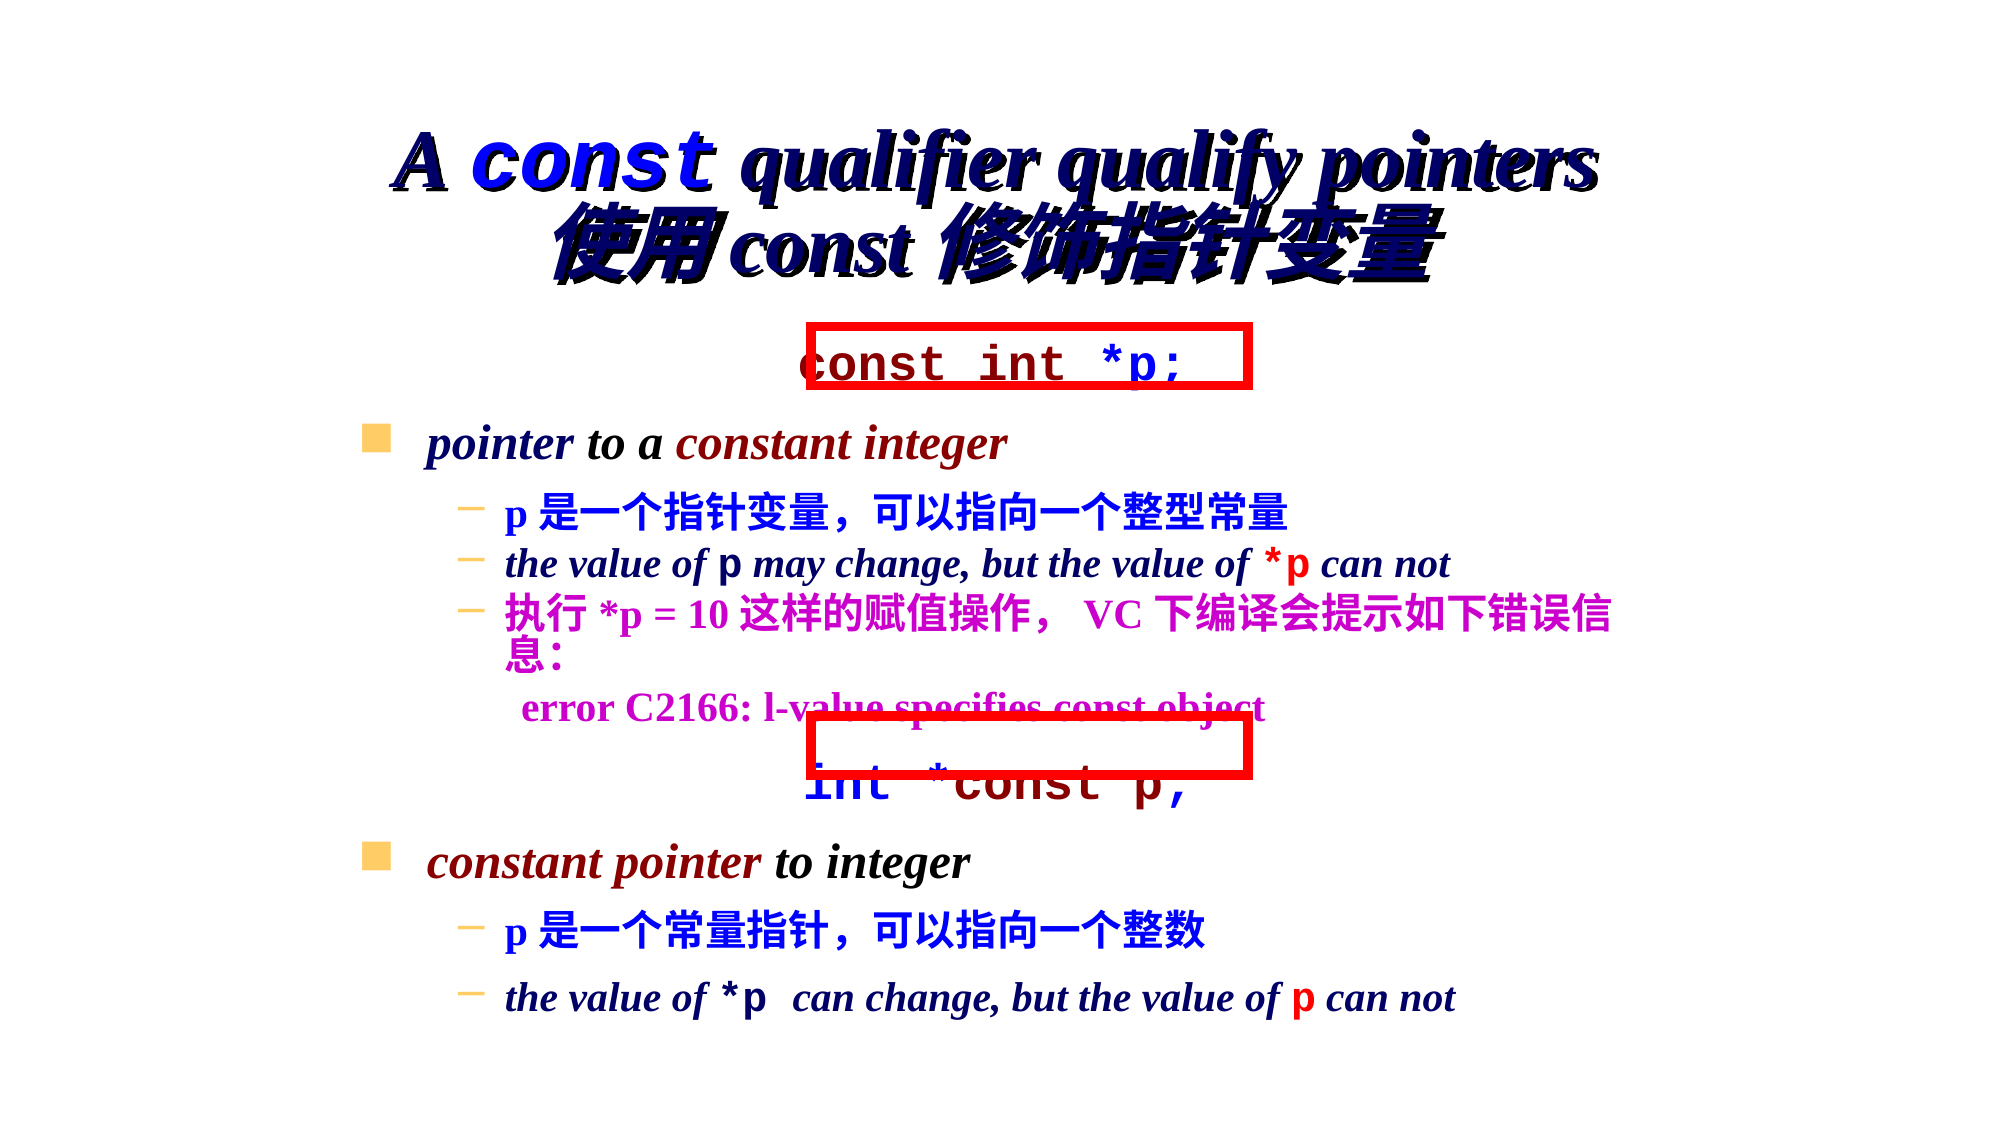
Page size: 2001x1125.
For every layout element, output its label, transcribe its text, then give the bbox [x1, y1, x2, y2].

title A const qualifier qualify pointers 使用const修饰指针变量 [314, 117, 1677, 292]
text_box [810, 715, 1249, 775]
list const int *p; pointer to a constant integer p是一个指针变量，可以指向一个整型常量 the value of p may change, but the value of *p can not 执行*p = 10这样的赋值操作，VC下编译会提示如下错误信息： error C2166: l-value specifies const object int *const p; constant pointer to integer p是一个常量指针，可以指向一个整数 the value of *p can change, but the value of p can not [349, 313, 1709, 1083]
text_box [810, 326, 1249, 386]
